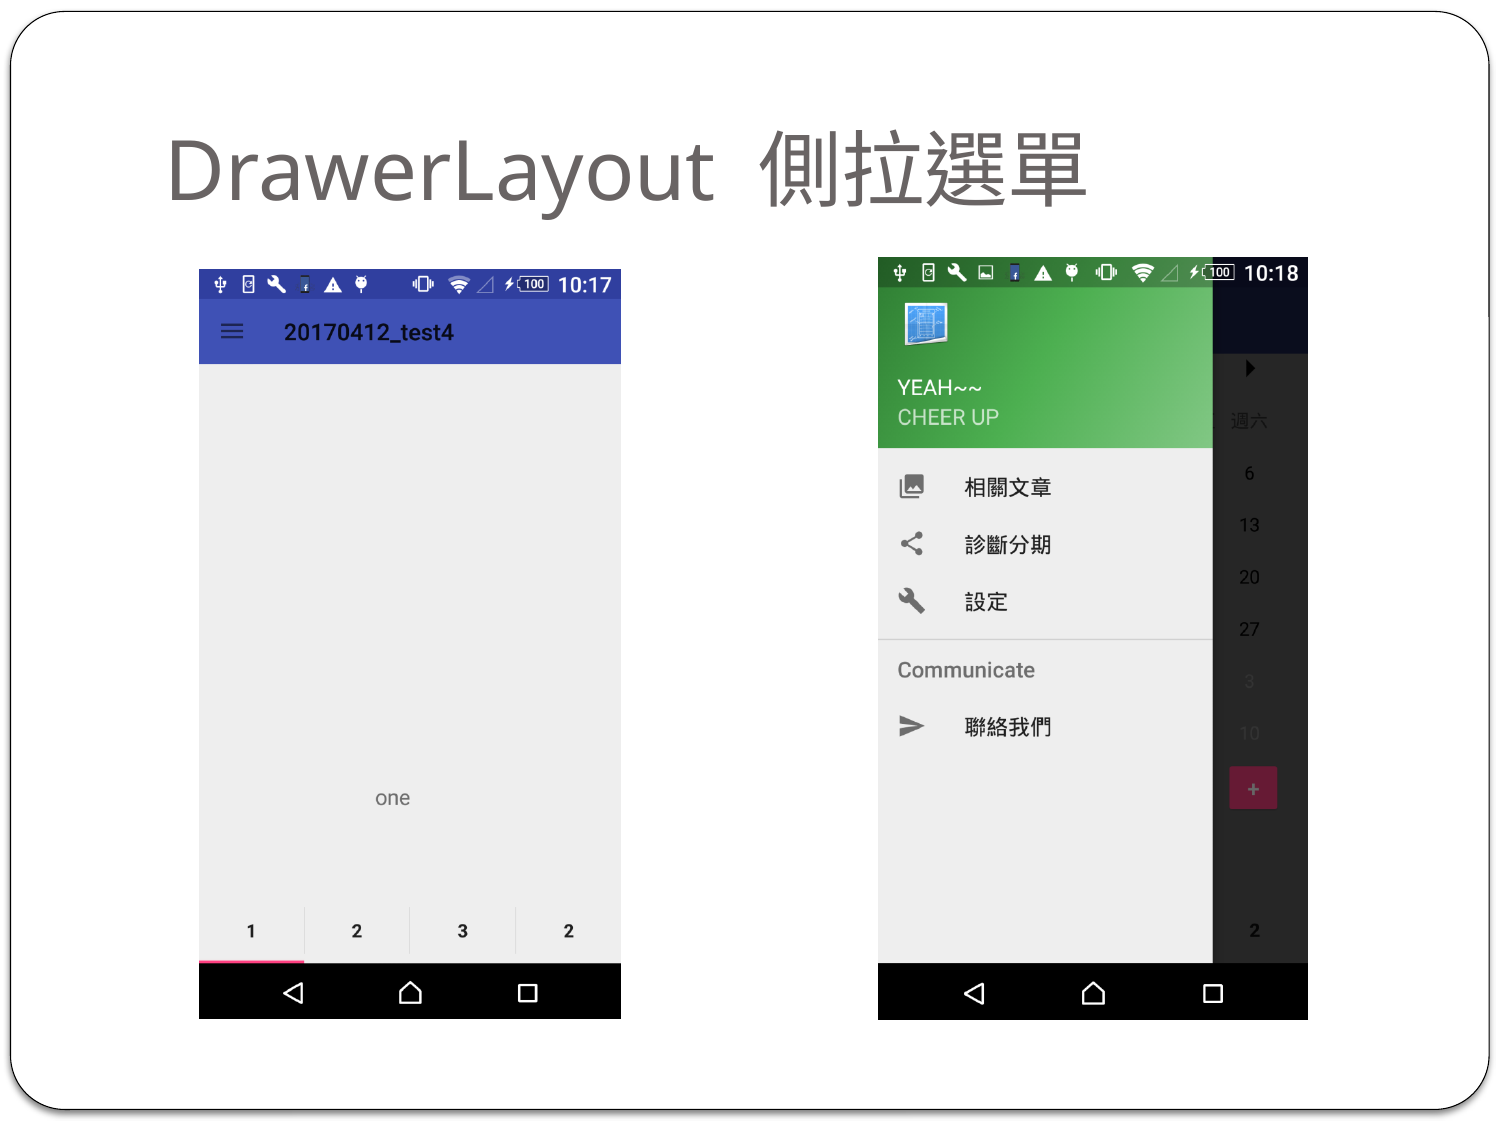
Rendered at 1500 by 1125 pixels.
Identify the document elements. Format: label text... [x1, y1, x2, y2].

title DrawerLayout 側拉選單 [150, 45, 1425, 233]
picture [878, 257, 1308, 1020]
picture [198, 269, 621, 1020]
